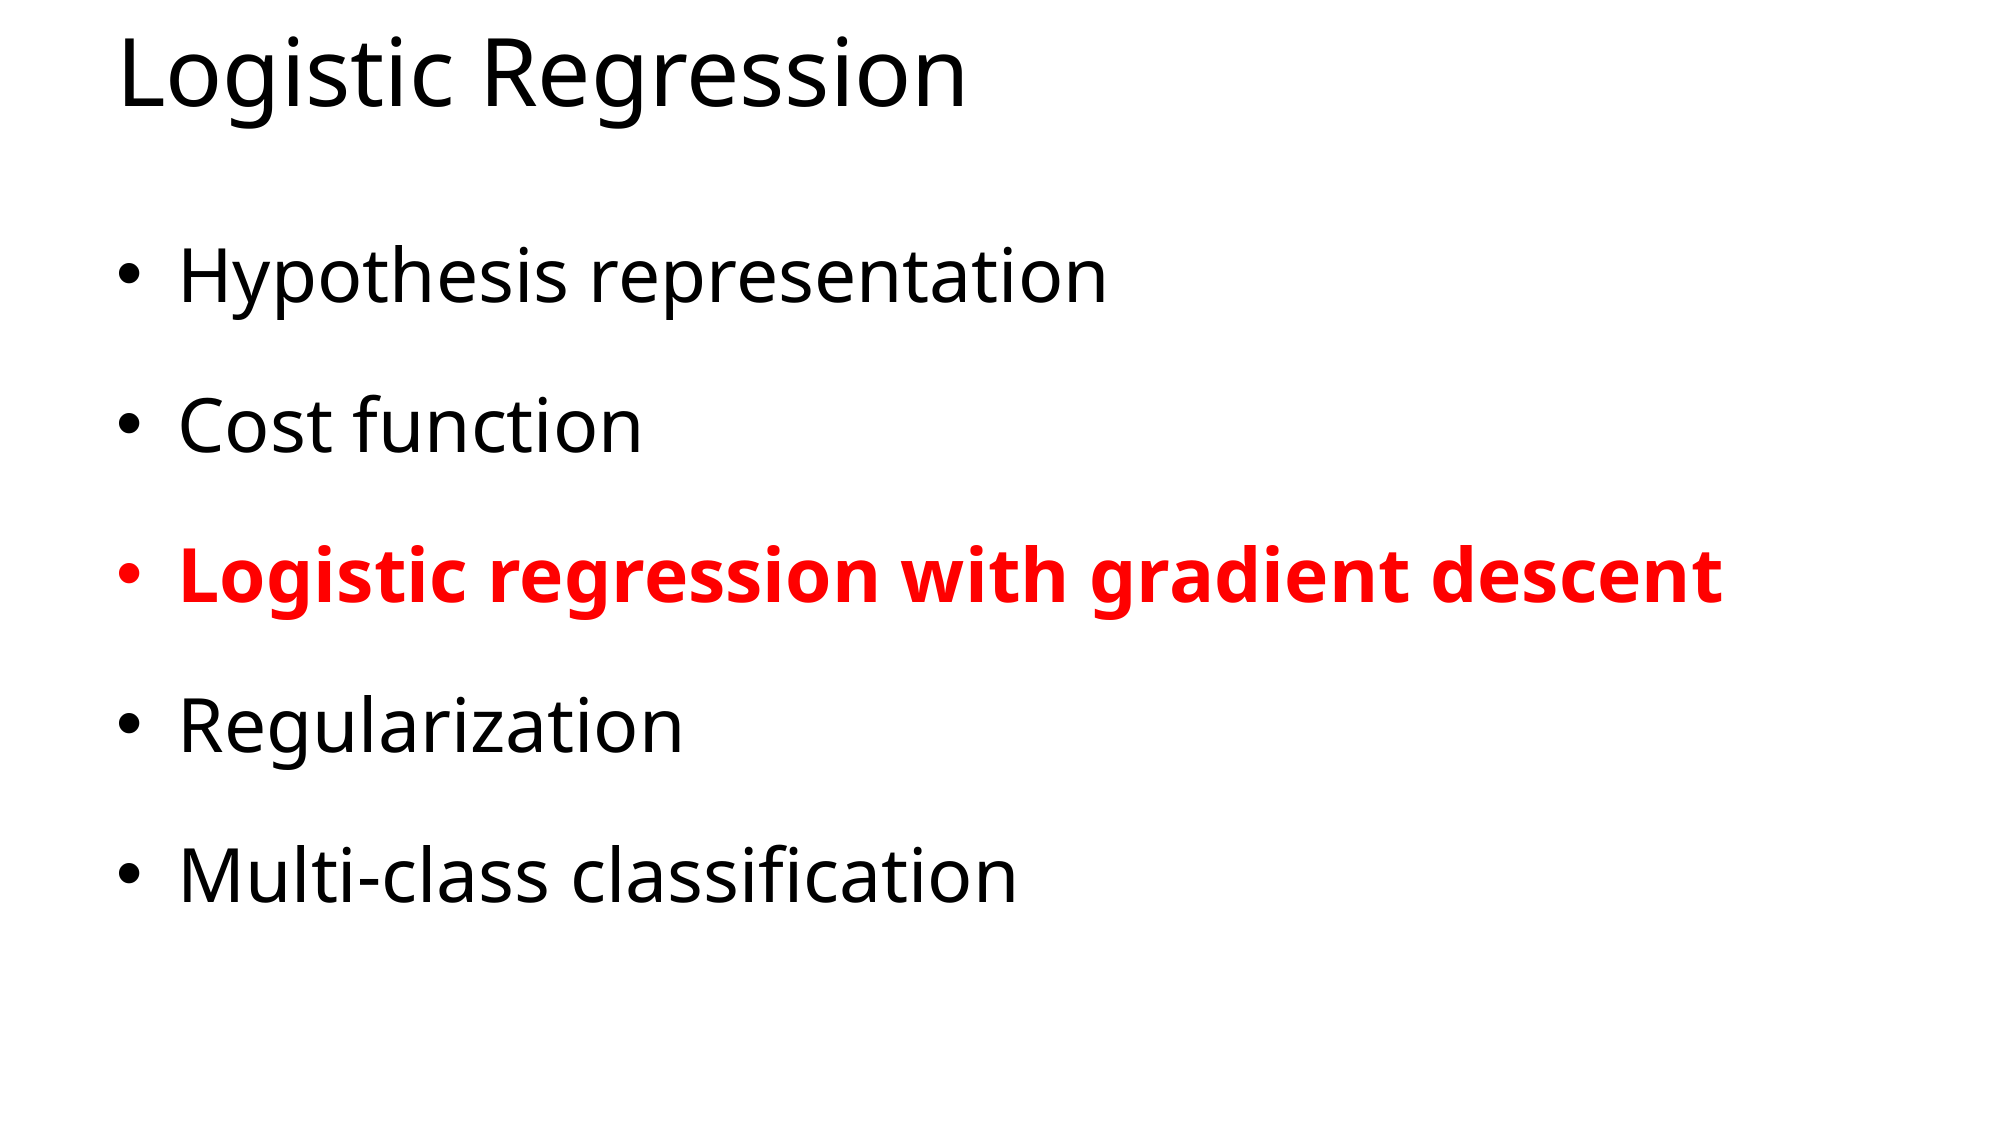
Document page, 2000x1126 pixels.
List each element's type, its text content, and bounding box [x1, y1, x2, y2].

title Logistic Regression [99, 3, 1900, 134]
list Hypothesis representation Cost function Logistic regression with gradient descent Regularization Multi-class classification [99, 174, 1900, 1042]
